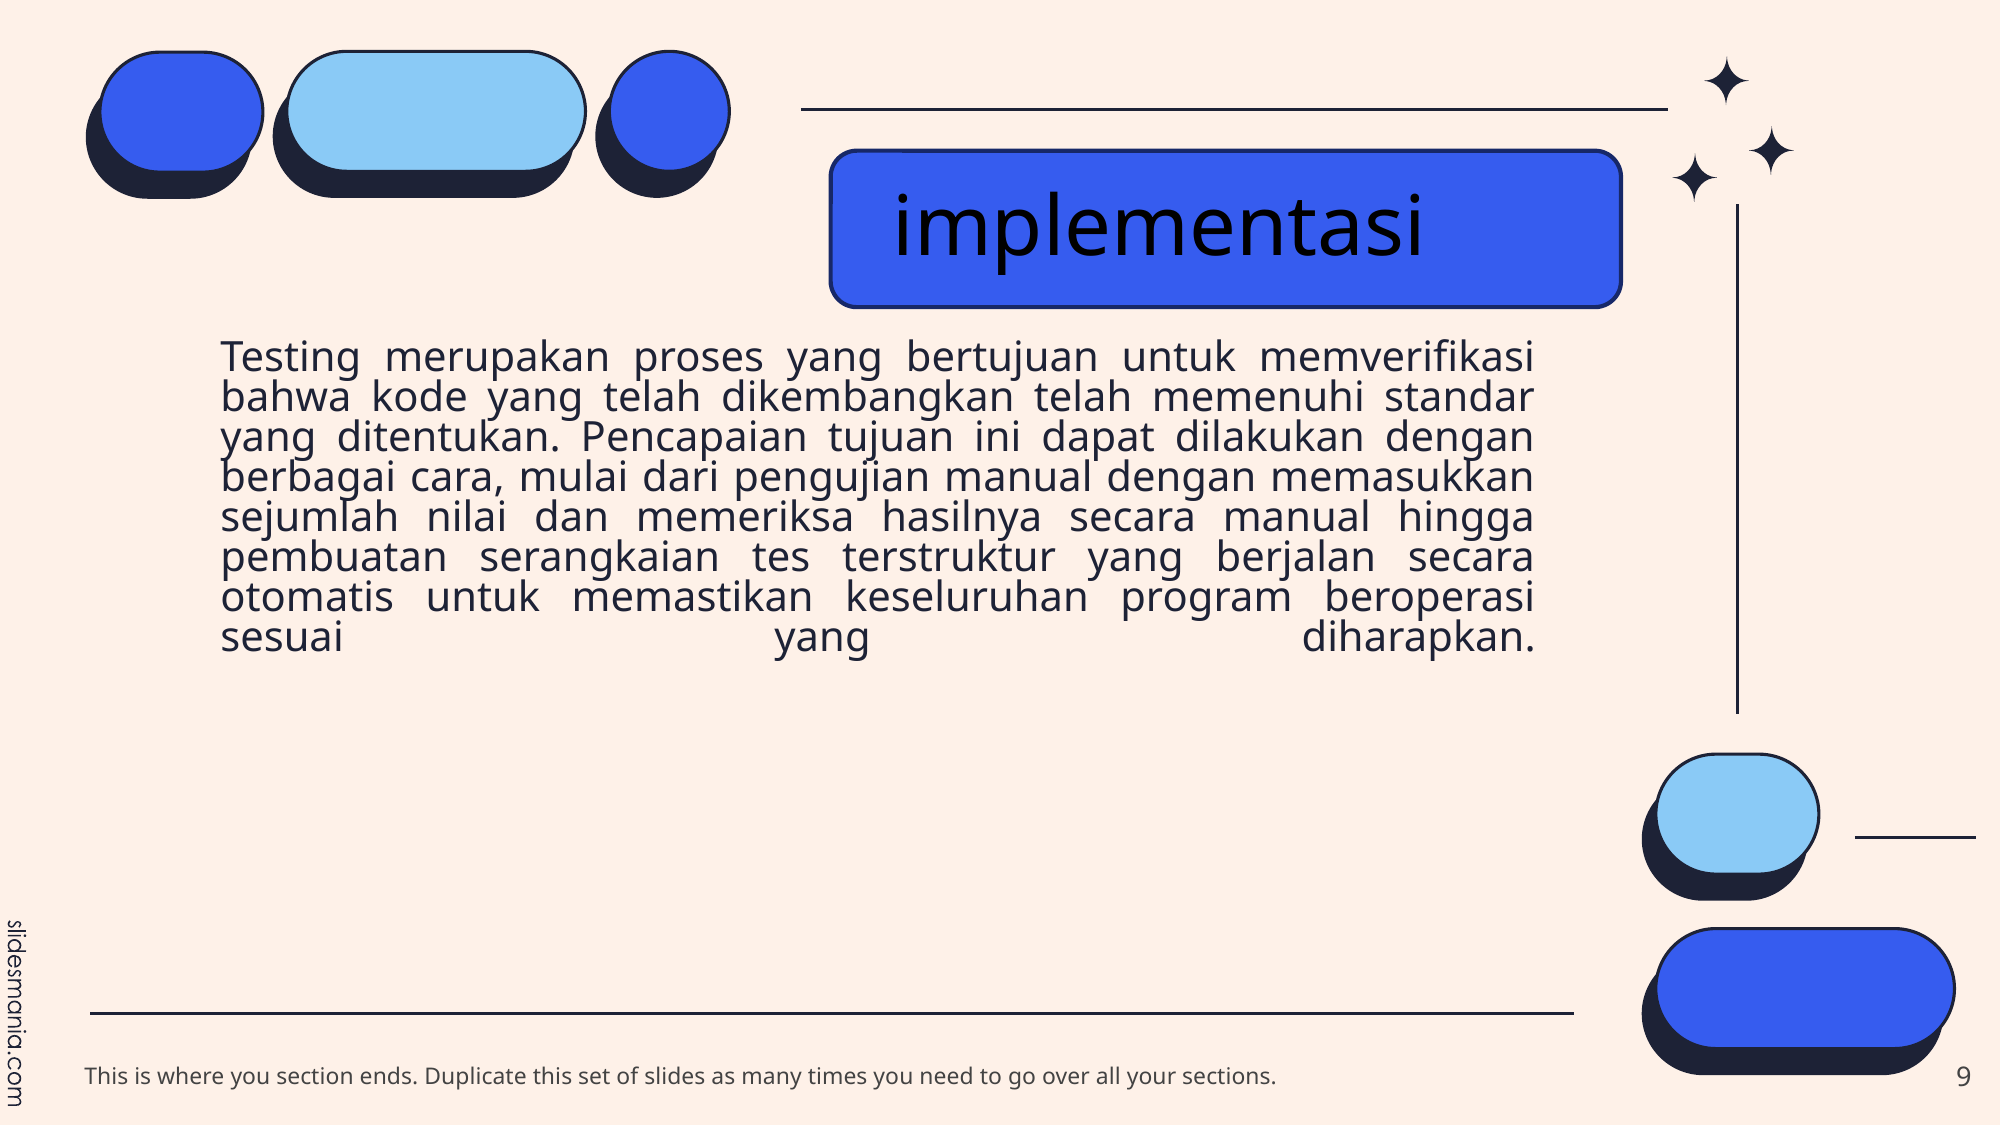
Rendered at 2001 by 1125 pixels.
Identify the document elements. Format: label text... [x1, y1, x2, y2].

title Testing merupakan proses yang bertujuan untuk memverifikasi bahwa kode yang telah dikembangkan telah memenuhi standar yang ditentukan. Pencapaian tujuan ini dapat dilakukan dengan berbagai cara, mulai dari pengujian manual dengan memasukkan sejumlah nilai dan memeriksa hasilnya secara manual hingga pembuatan serangkaian tes terstruktur yang berjalan secara otomatis untuk memastikan keseluruhan program beroperasi sesuai yang diharapkan. [200, 222, 1556, 826]
text_box implementasi [877, 164, 1646, 280]
slide_number 9 [1871, 1038, 1992, 1125]
text_box [1556, 280, 1624, 310]
list This is where you section ends. Duplicate this set of slides as many times you need to go over all your sections. [64, 1037, 1911, 1084]
text_box [828, 148, 1620, 222]
